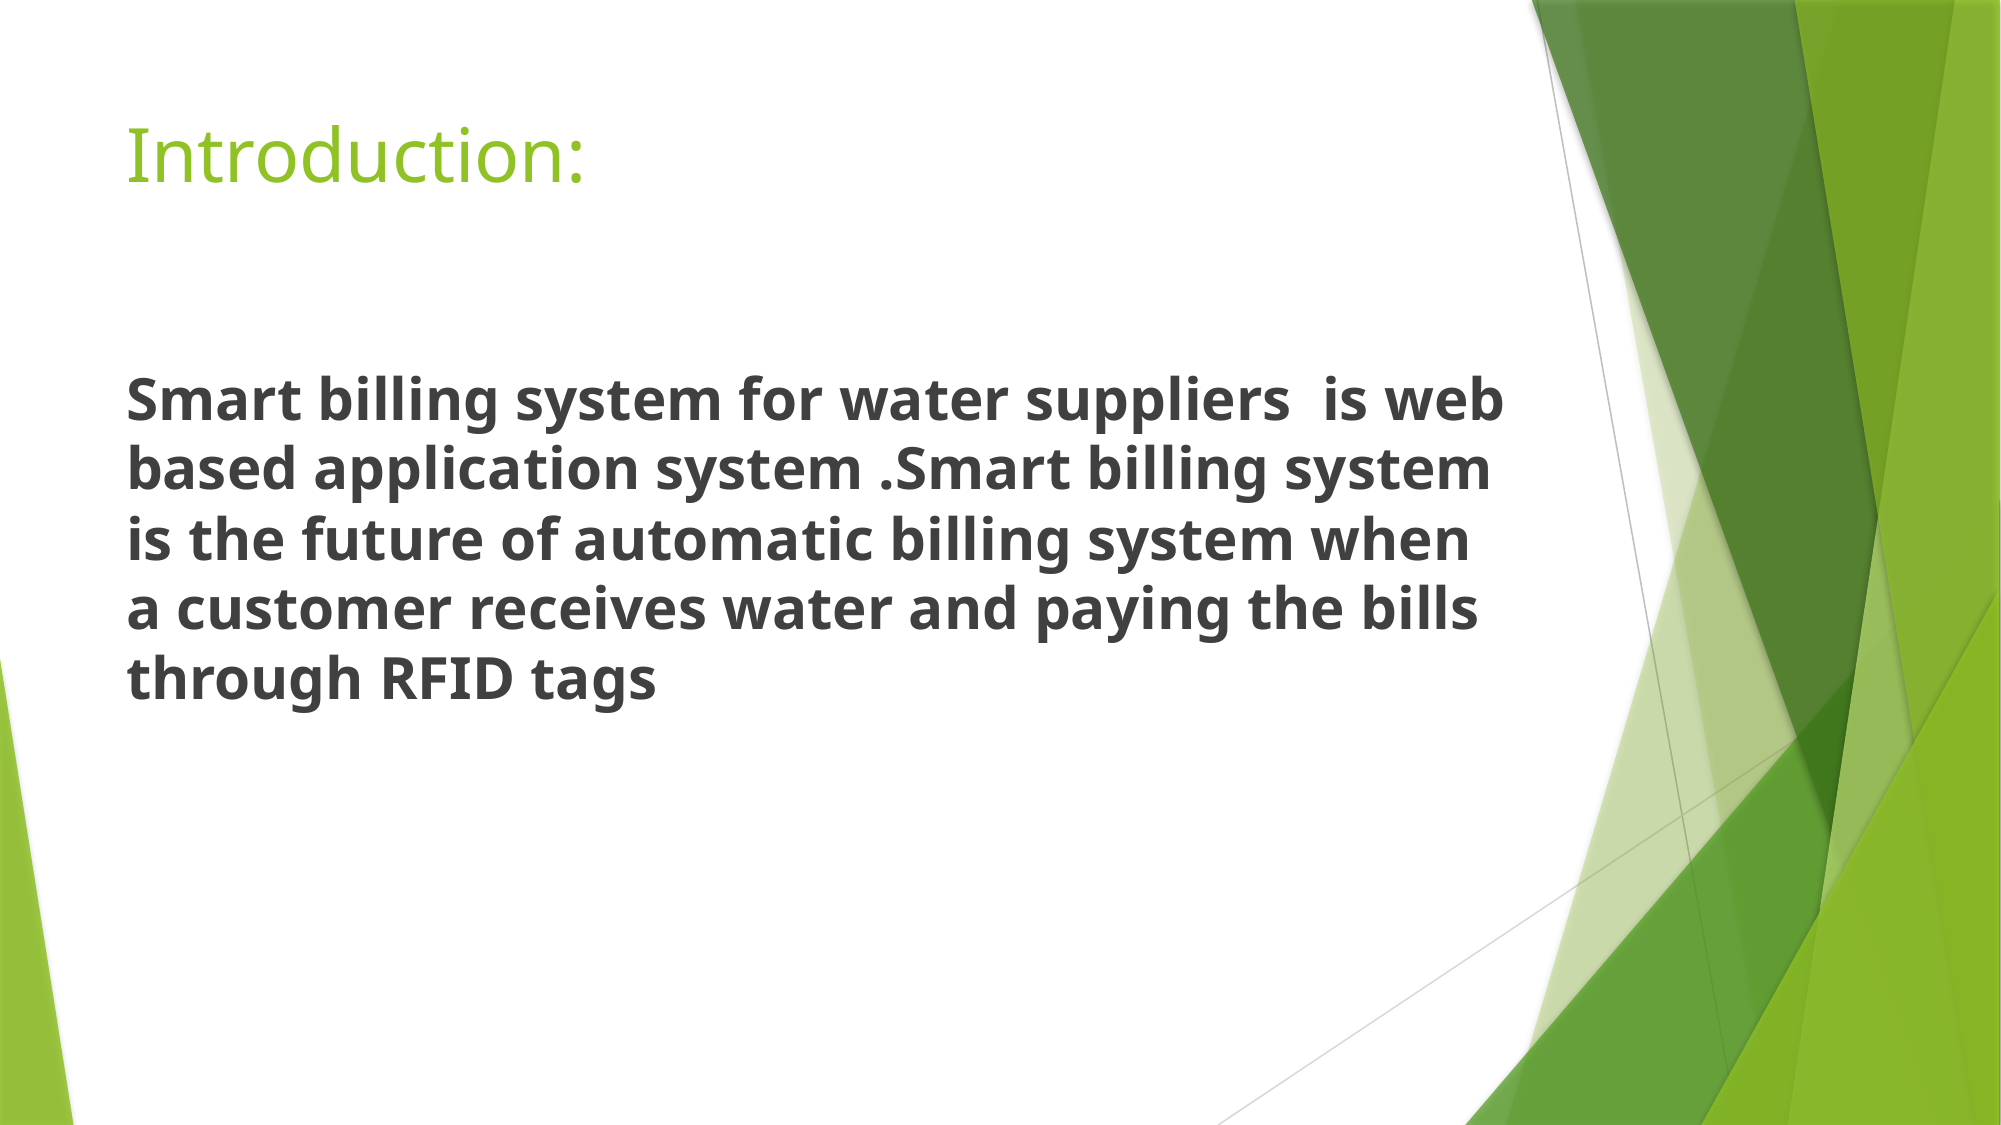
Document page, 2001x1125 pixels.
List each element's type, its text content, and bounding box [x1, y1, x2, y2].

list Smart billing system for water suppliers is web based application system .Smart billing system is the future of automatic billing system when a customer receives water and paying the bills through RFID tags [111, 354, 1522, 992]
title Introduction: [111, 99, 1522, 317]
